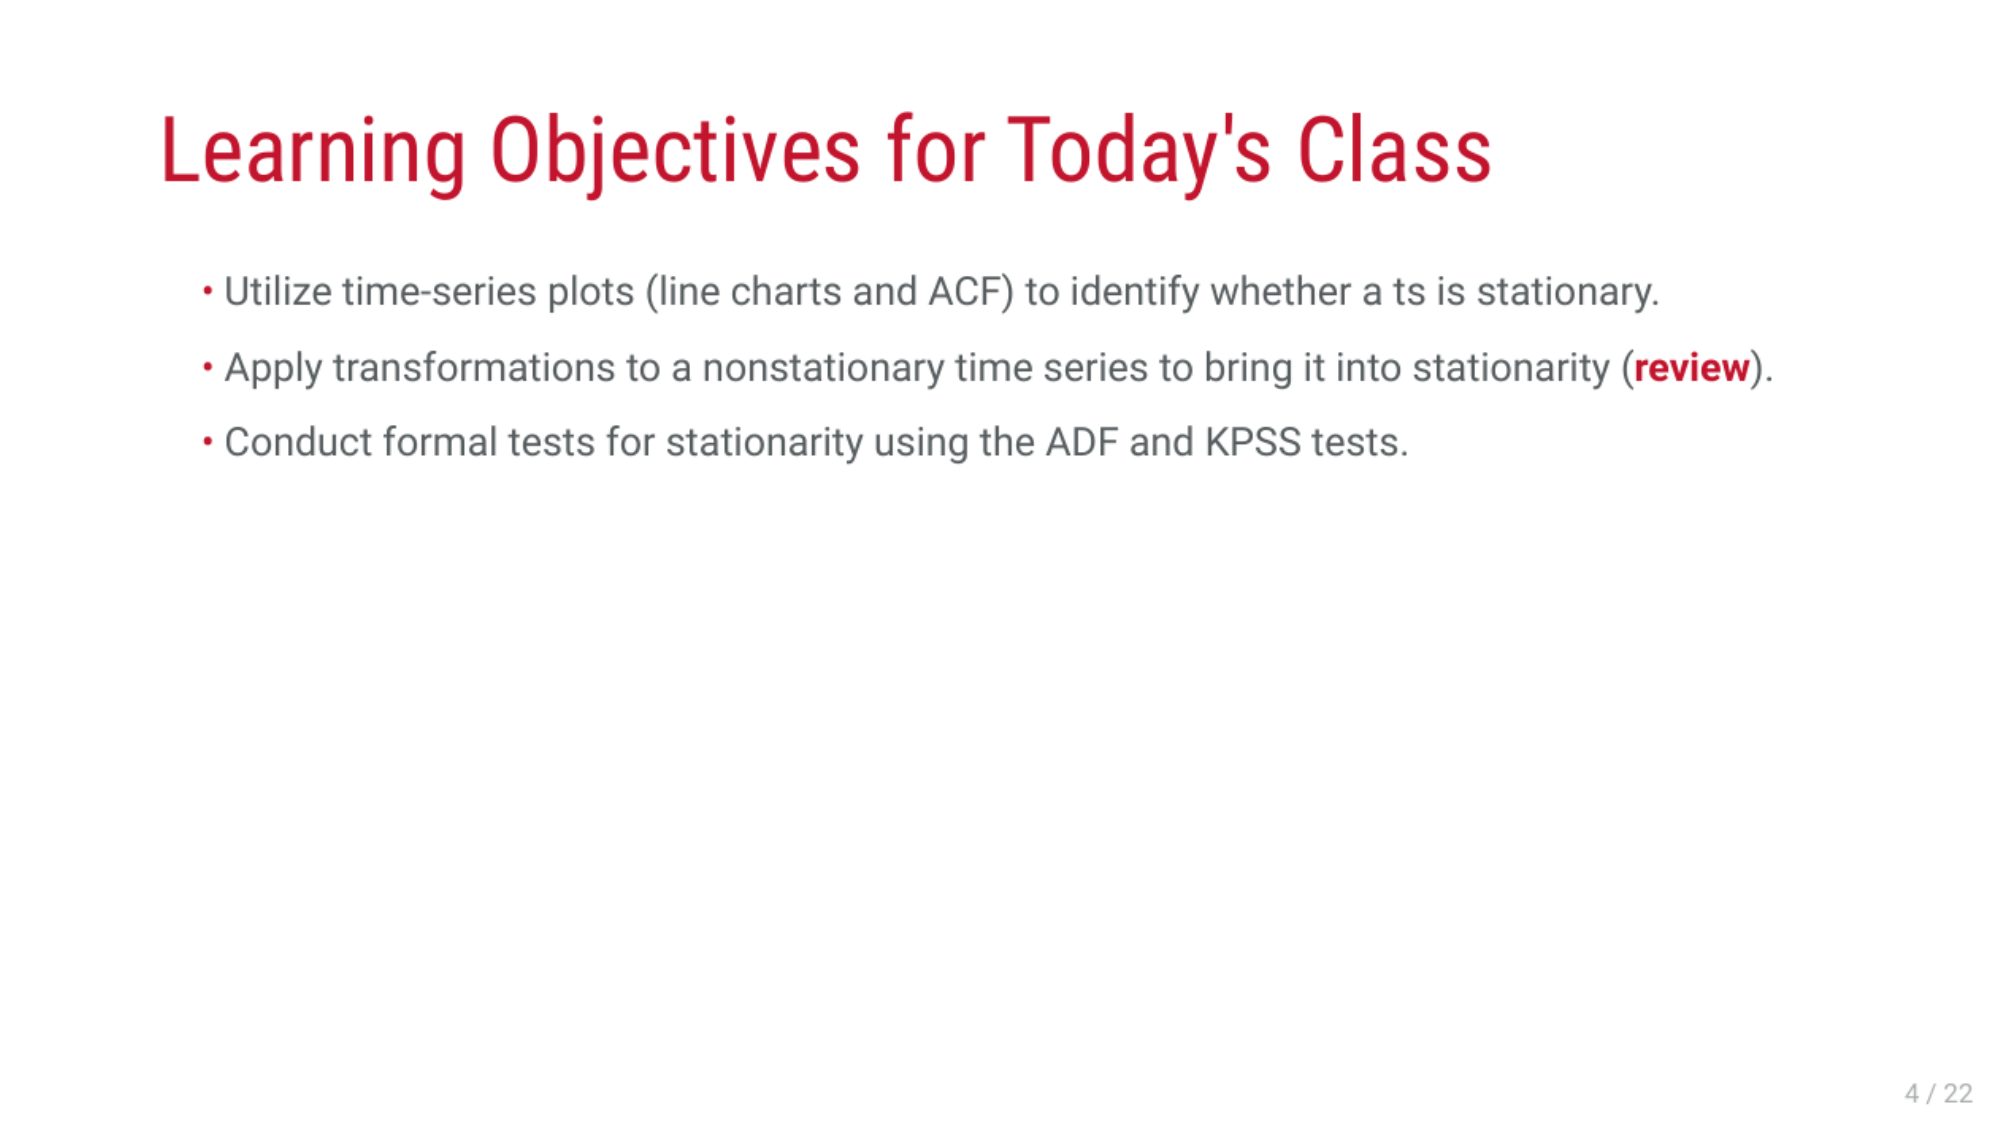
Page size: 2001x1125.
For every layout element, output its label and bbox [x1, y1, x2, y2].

list [0, 0, 2000, 1125]
